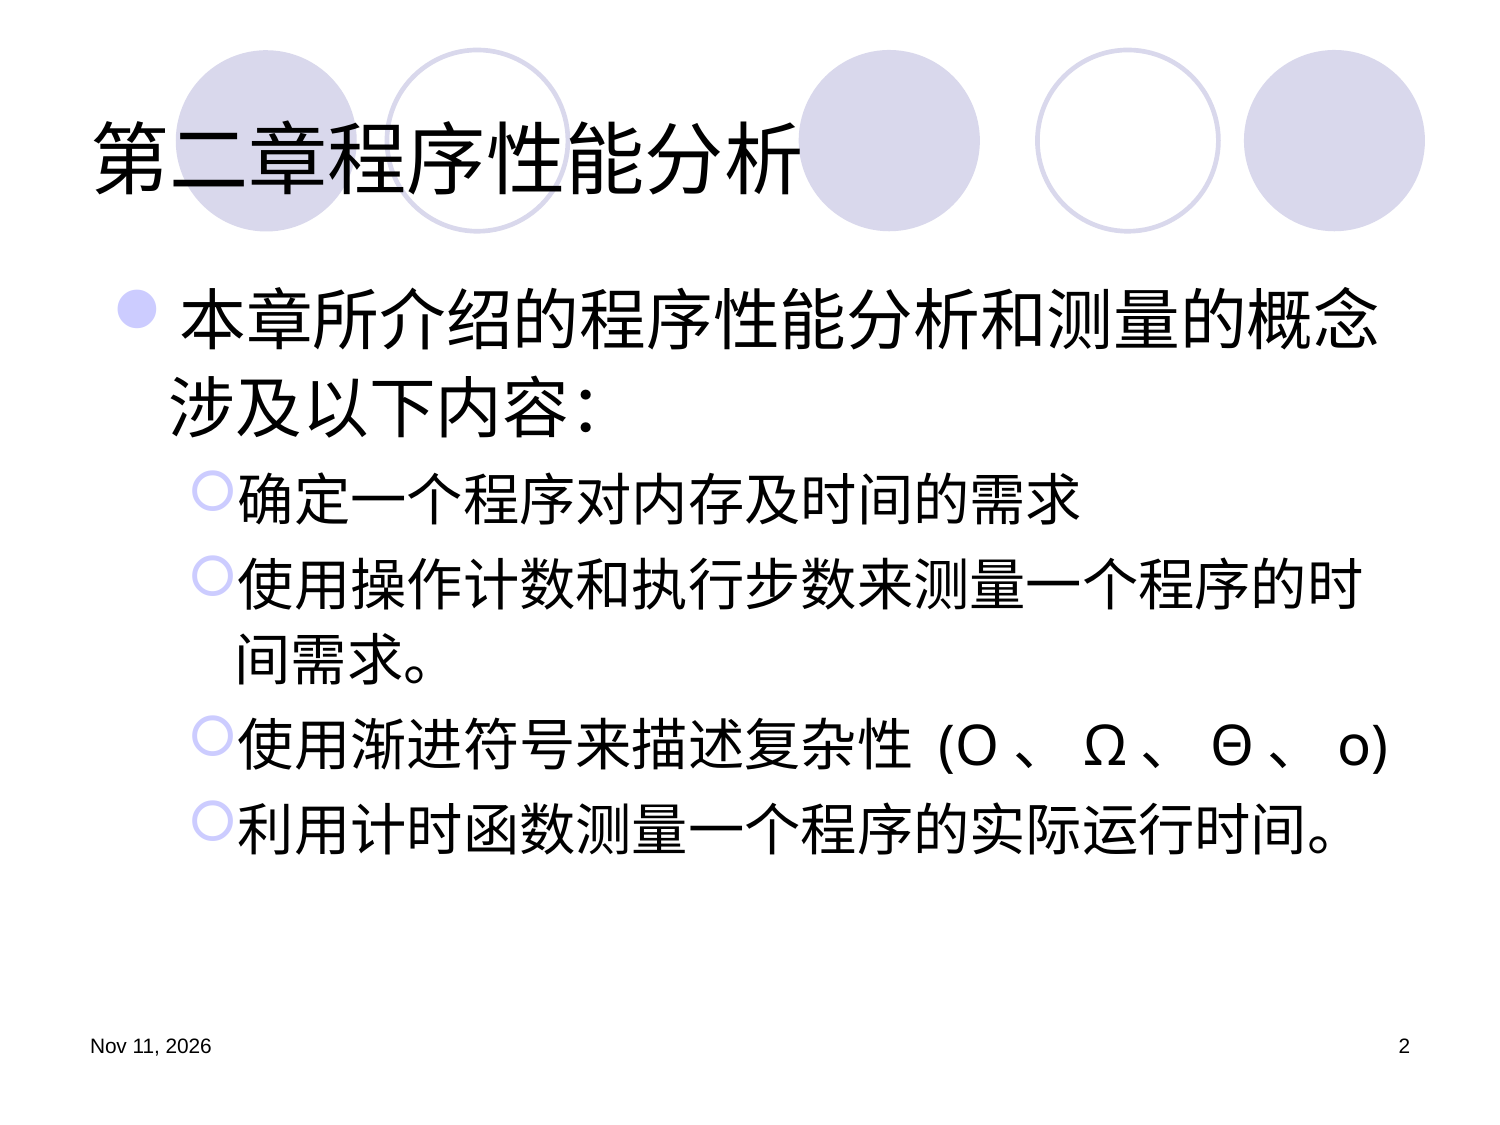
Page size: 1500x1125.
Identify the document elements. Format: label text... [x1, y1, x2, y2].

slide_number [74, 1024, 426, 1101]
list 本章所介绍的程序性能分析和测量的概念涉及以下内容： 确定一个程序对内存及时间的需求 使用操作计数和执行步数来测量一个程序的时间需求。 使用渐进符号来描述复杂性 (O、Ω、Θ、o) 利用计时函数测量一个程序的实际运行时间。 [97, 262, 1426, 919]
title 第二章程序性能分析 [74, 80, 1426, 233]
slide_number 2 [1074, 1024, 1426, 1101]
